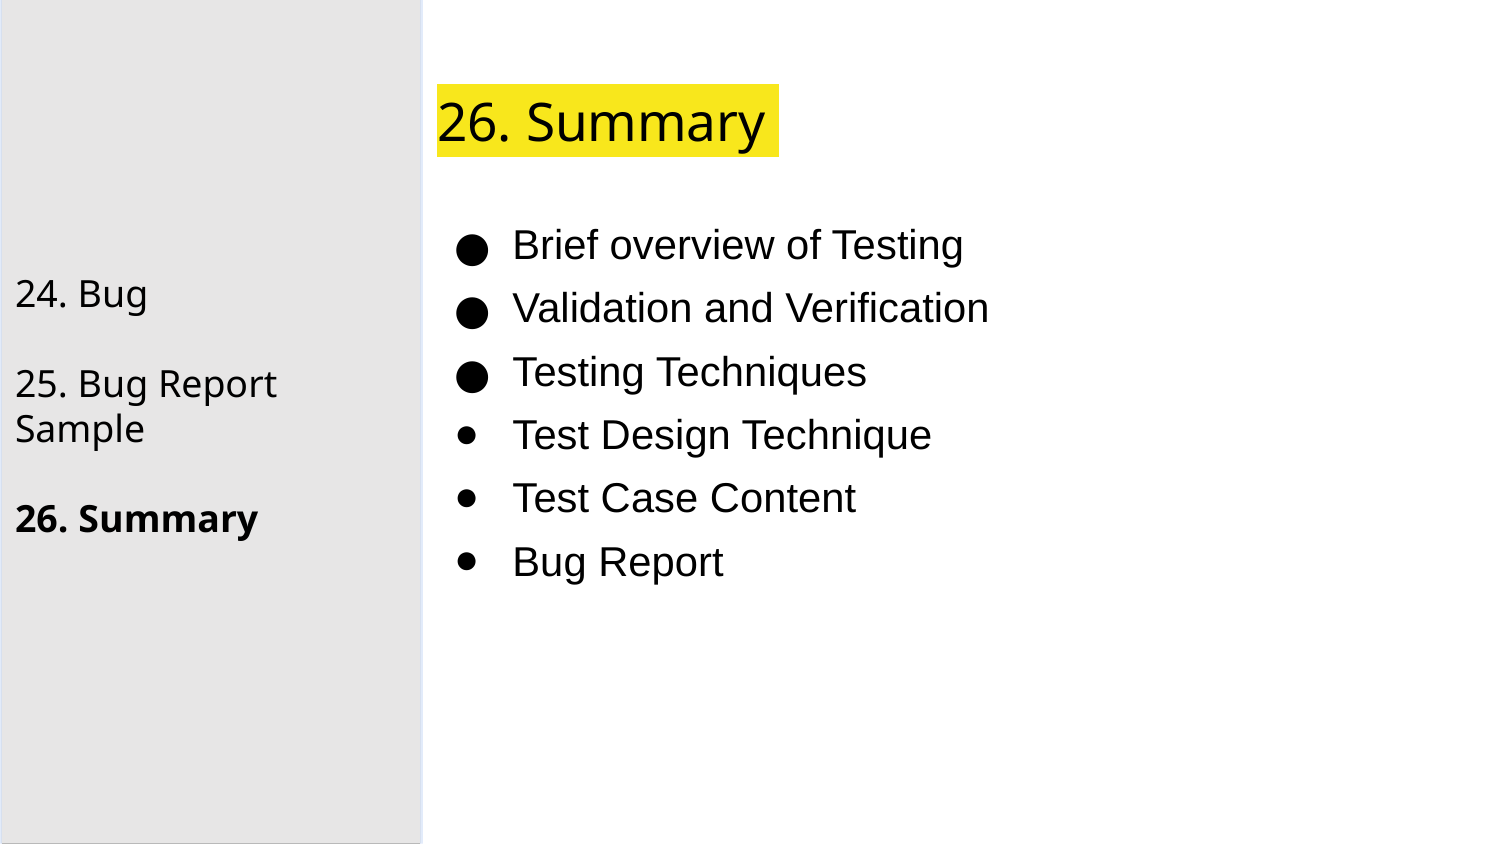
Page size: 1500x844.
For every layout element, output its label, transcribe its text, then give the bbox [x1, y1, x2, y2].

picture [0, 0, 423, 844]
list Brief overview of Testing Validation and Verification Testing Techniques Test Design Technique Test Case Content Bug Report [427, 202, 1449, 750]
title 26. Summary [427, 72, 1449, 167]
